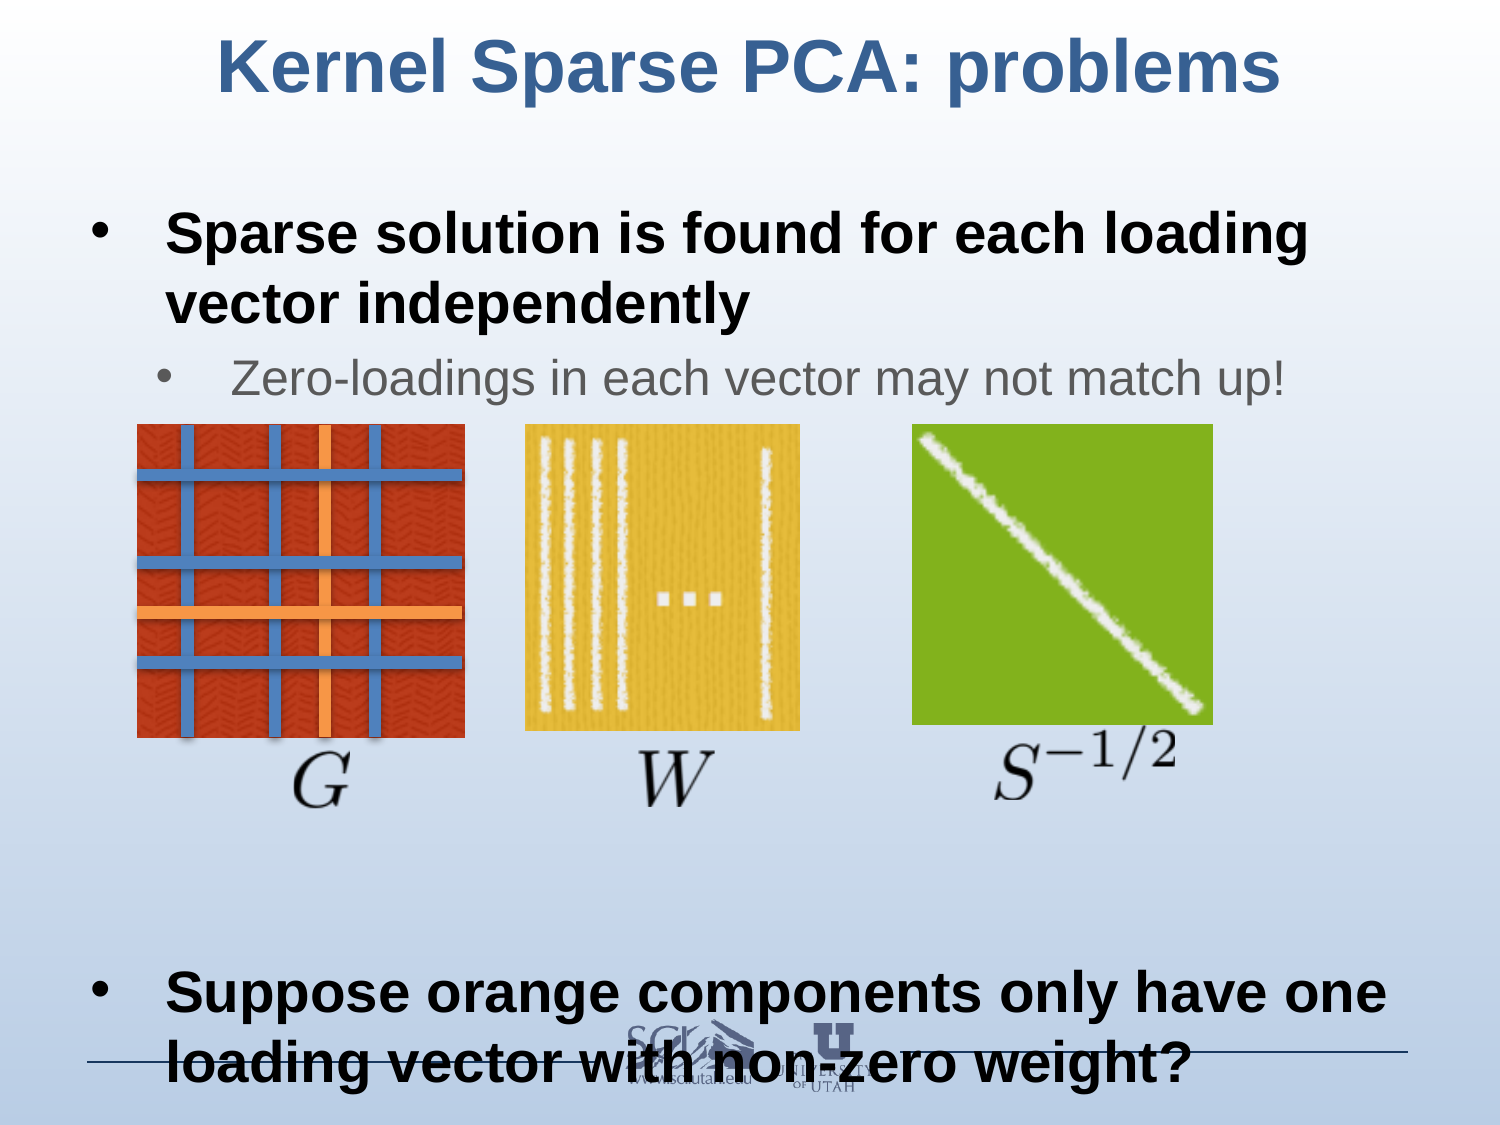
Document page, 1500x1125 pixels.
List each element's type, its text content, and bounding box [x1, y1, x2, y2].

picture [276, 424, 324, 474]
picture [137, 563, 187, 612]
picture [188, 476, 274, 562]
picture [524, 424, 801, 732]
picture [137, 424, 187, 474]
picture [188, 663, 274, 738]
picture [137, 613, 187, 662]
picture [188, 613, 274, 662]
picture [326, 563, 374, 612]
picture [326, 613, 374, 662]
picture [276, 663, 324, 738]
picture [276, 613, 324, 662]
picture [326, 424, 374, 474]
list Sparse solution is found for each loading vector independently Zero-loadings in each vector may not match up! Suppose orange components only have one loading vector with non-zero weight? [75, 187, 1425, 1005]
picture [137, 663, 187, 738]
picture [276, 476, 324, 562]
picture [188, 563, 274, 612]
picture [188, 424, 274, 474]
picture [276, 563, 324, 612]
picture [326, 476, 374, 562]
picture [637, 749, 715, 807]
picture [326, 663, 374, 738]
picture [137, 476, 187, 562]
picture [293, 749, 351, 809]
title Kernel Sparse PCA: problems [24, 0, 1475, 125]
picture [912, 424, 1213, 801]
picture [376, 424, 465, 738]
